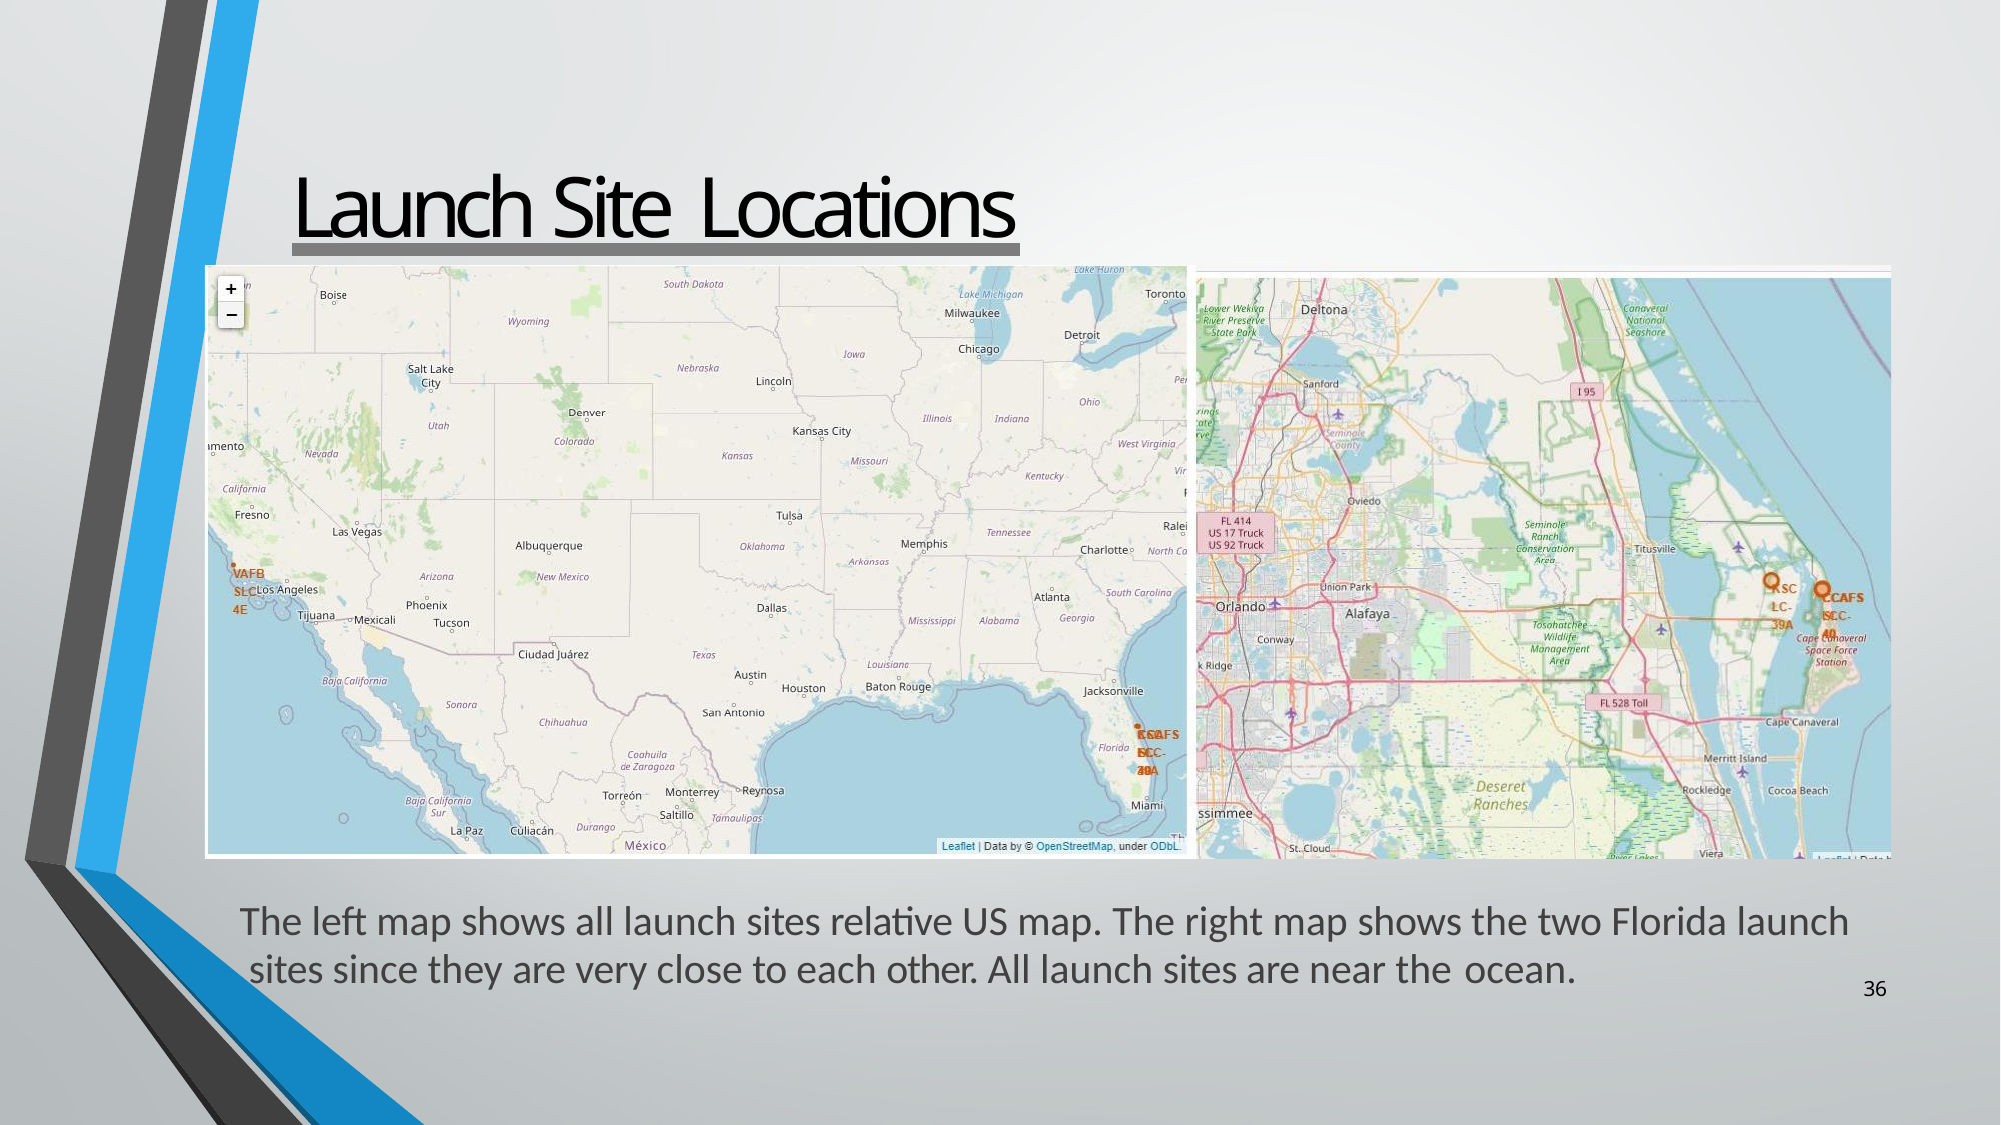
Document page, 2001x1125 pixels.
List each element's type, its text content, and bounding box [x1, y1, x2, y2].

title Launch Site Locations [249, 7, 1969, 298]
slide_number 36 [1796, 859, 1887, 1125]
text_box The left map shows all launch sites relative US map. The right map shows the two Florida launch sites since they are very close to each other. All launch sites are near the ocean. [237, 890, 1859, 992]
text_box [204, 265, 1892, 859]
